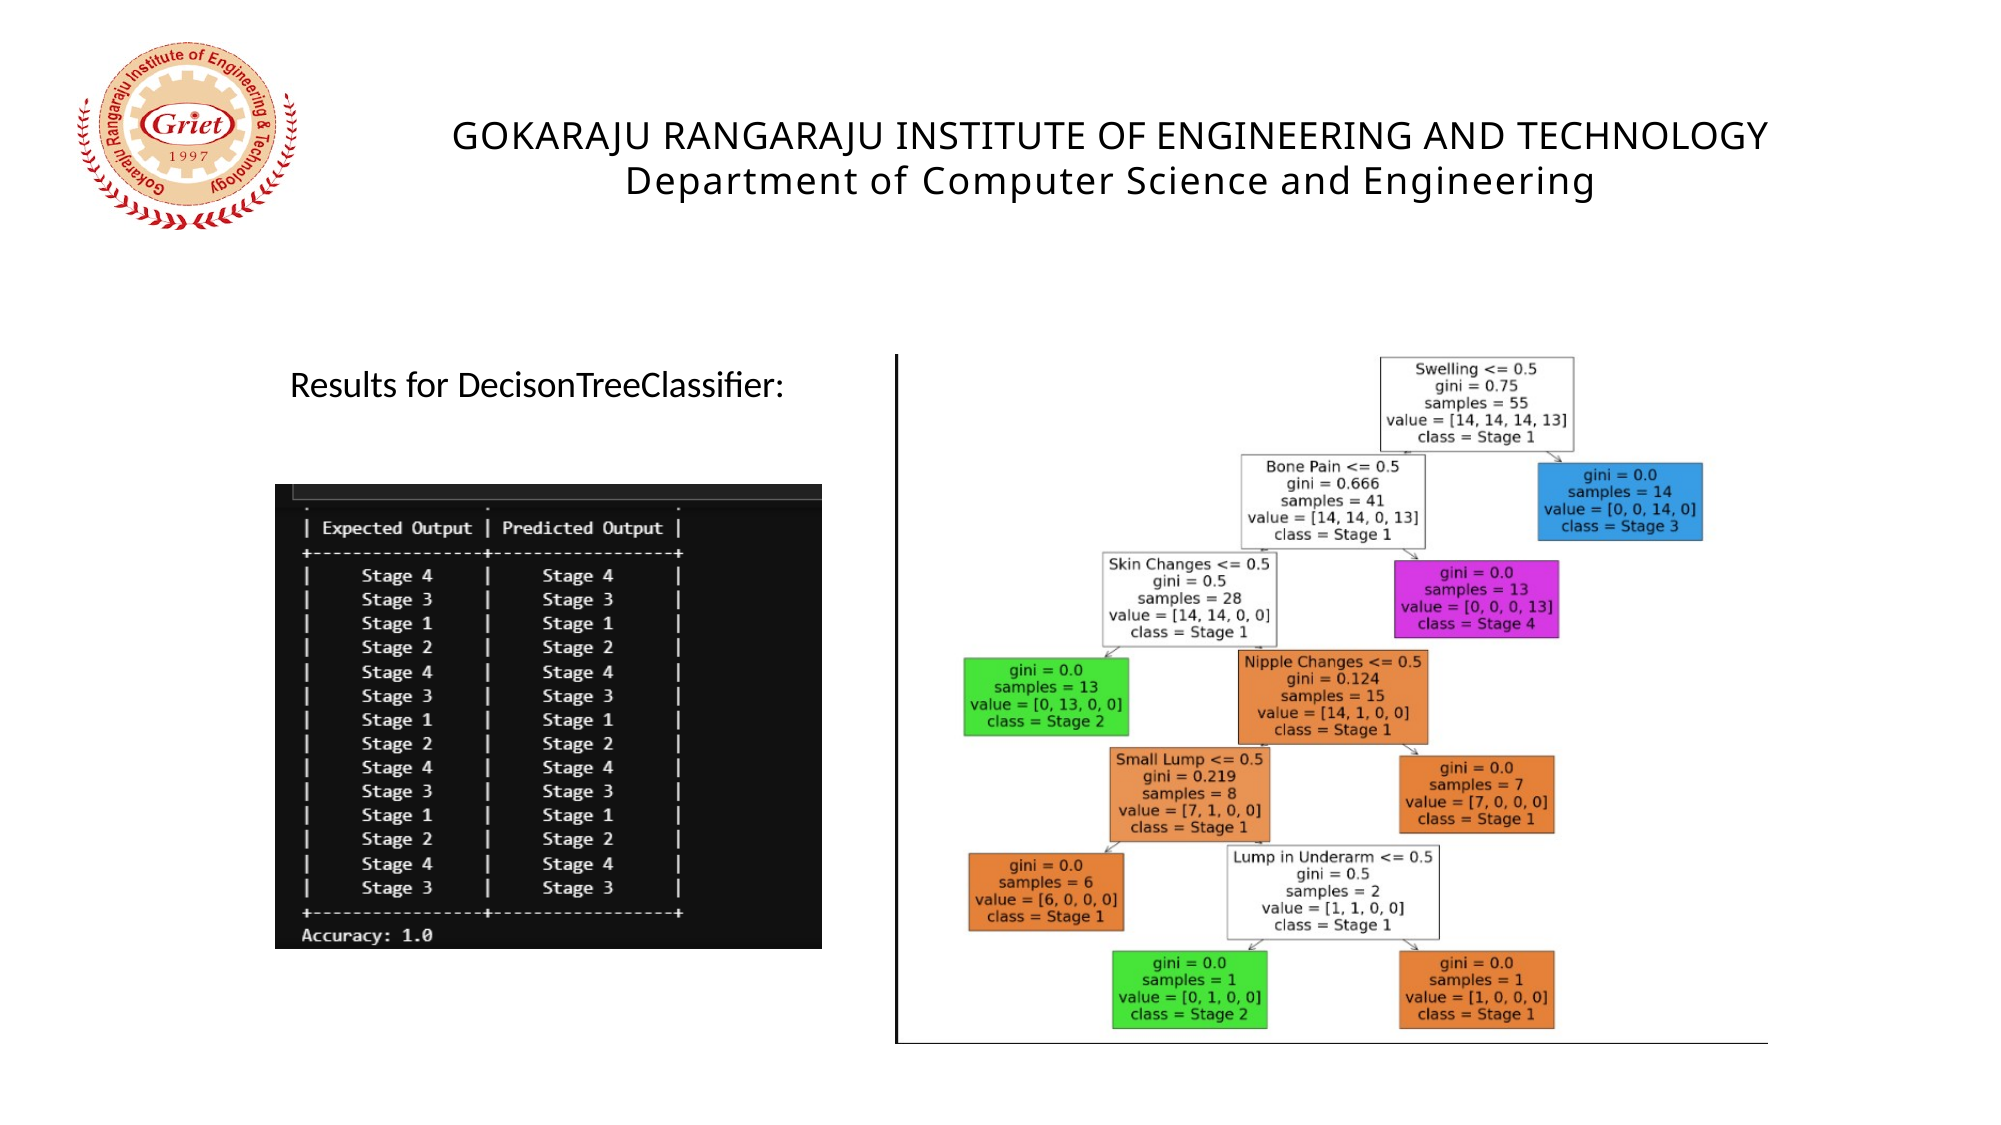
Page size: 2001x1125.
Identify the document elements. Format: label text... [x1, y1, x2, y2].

picture [275, 484, 822, 949]
picture [76, 42, 297, 230]
picture [895, 354, 1768, 1044]
text_box Results for DecisonTreeClassifier: [288, 357, 794, 405]
text_box GOKARAJU RANGARAJU INSTITUTE OF ENGINEERING AND TECHNOLOGY Department of Computer Science and Engineering [413, 110, 1807, 202]
